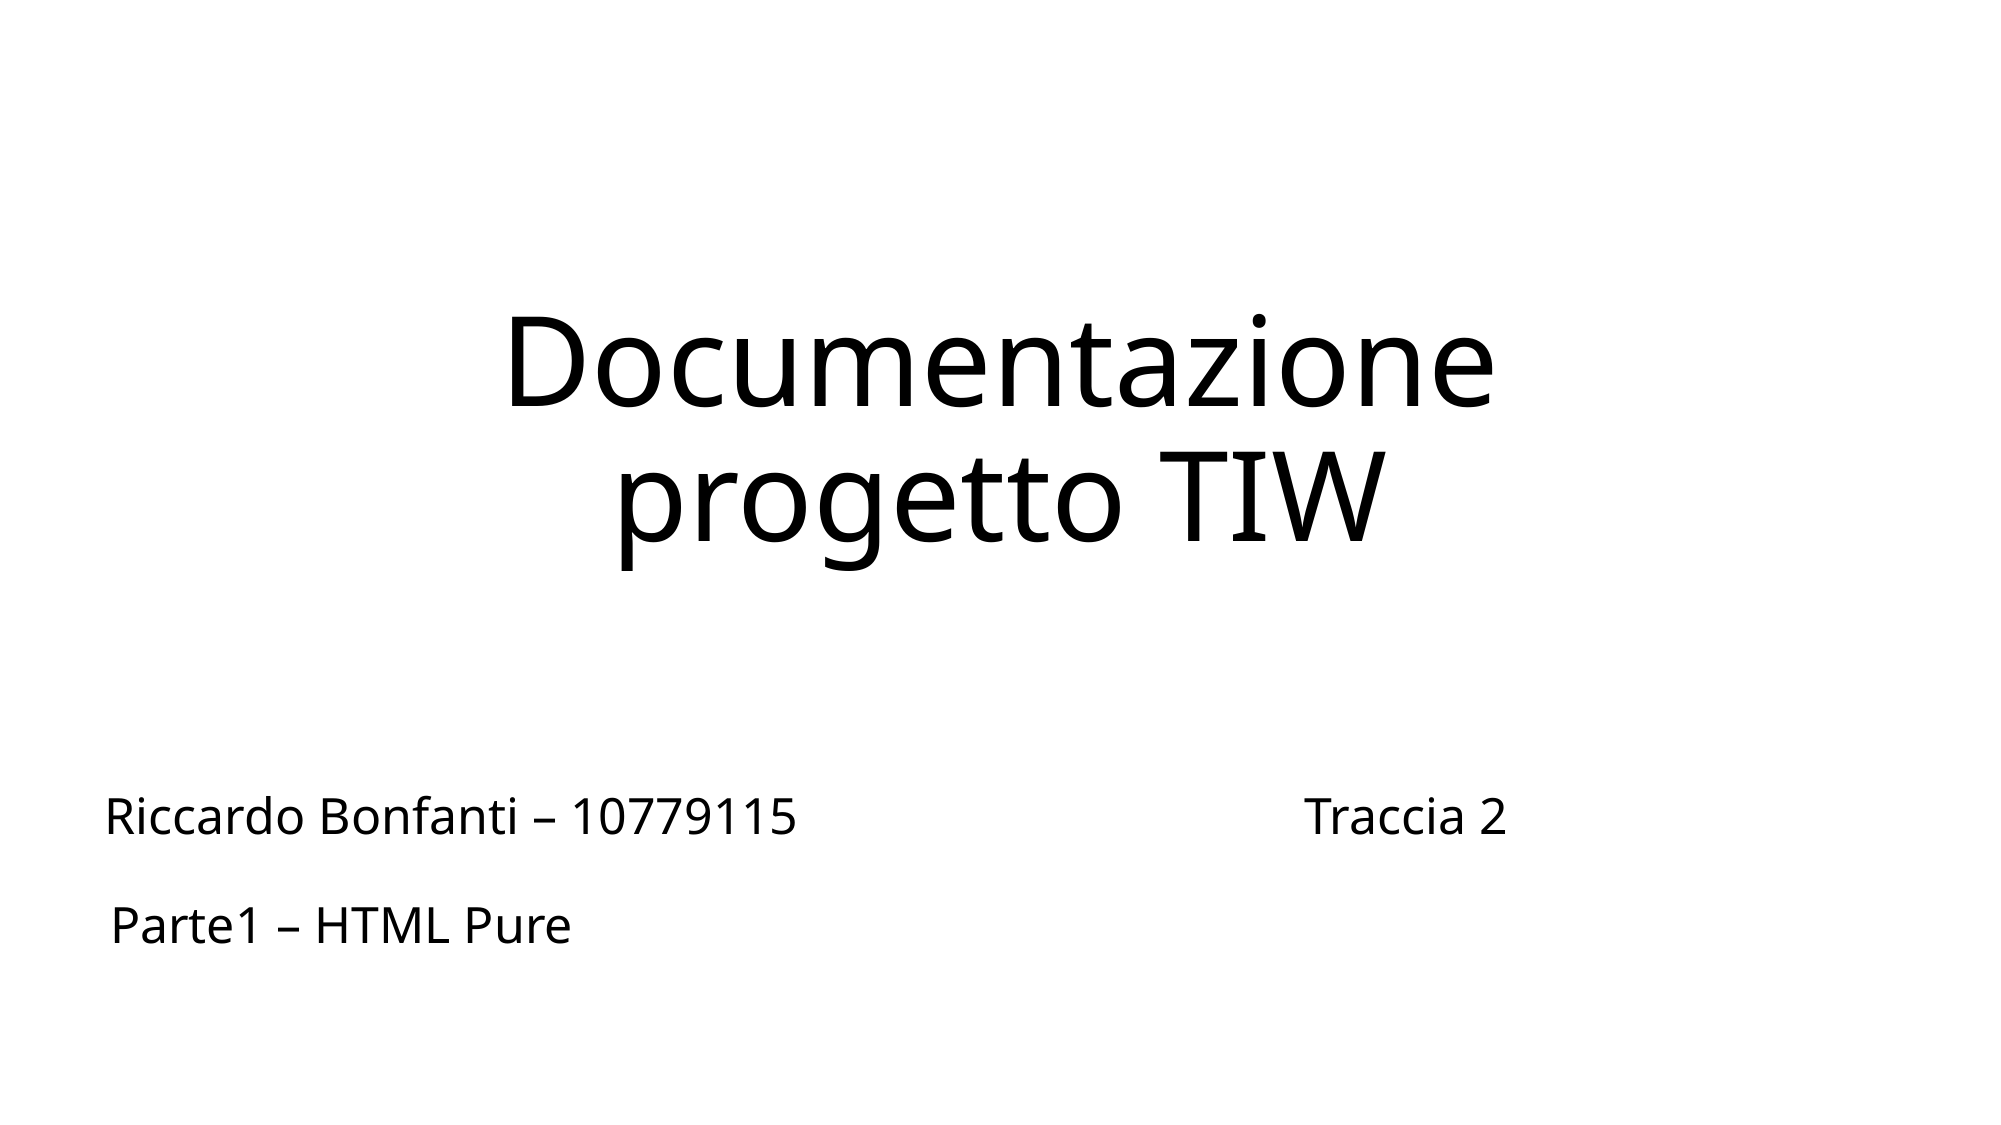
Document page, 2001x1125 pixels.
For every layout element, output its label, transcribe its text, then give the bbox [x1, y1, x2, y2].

text_box Parte1 – HTML Pure [95, 892, 1596, 967]
subtitle Riccardo Bonfanti – 10779115 Traccia 2 [56, 784, 1557, 859]
title Documentazione progetto TIW [249, 184, 1750, 576]
